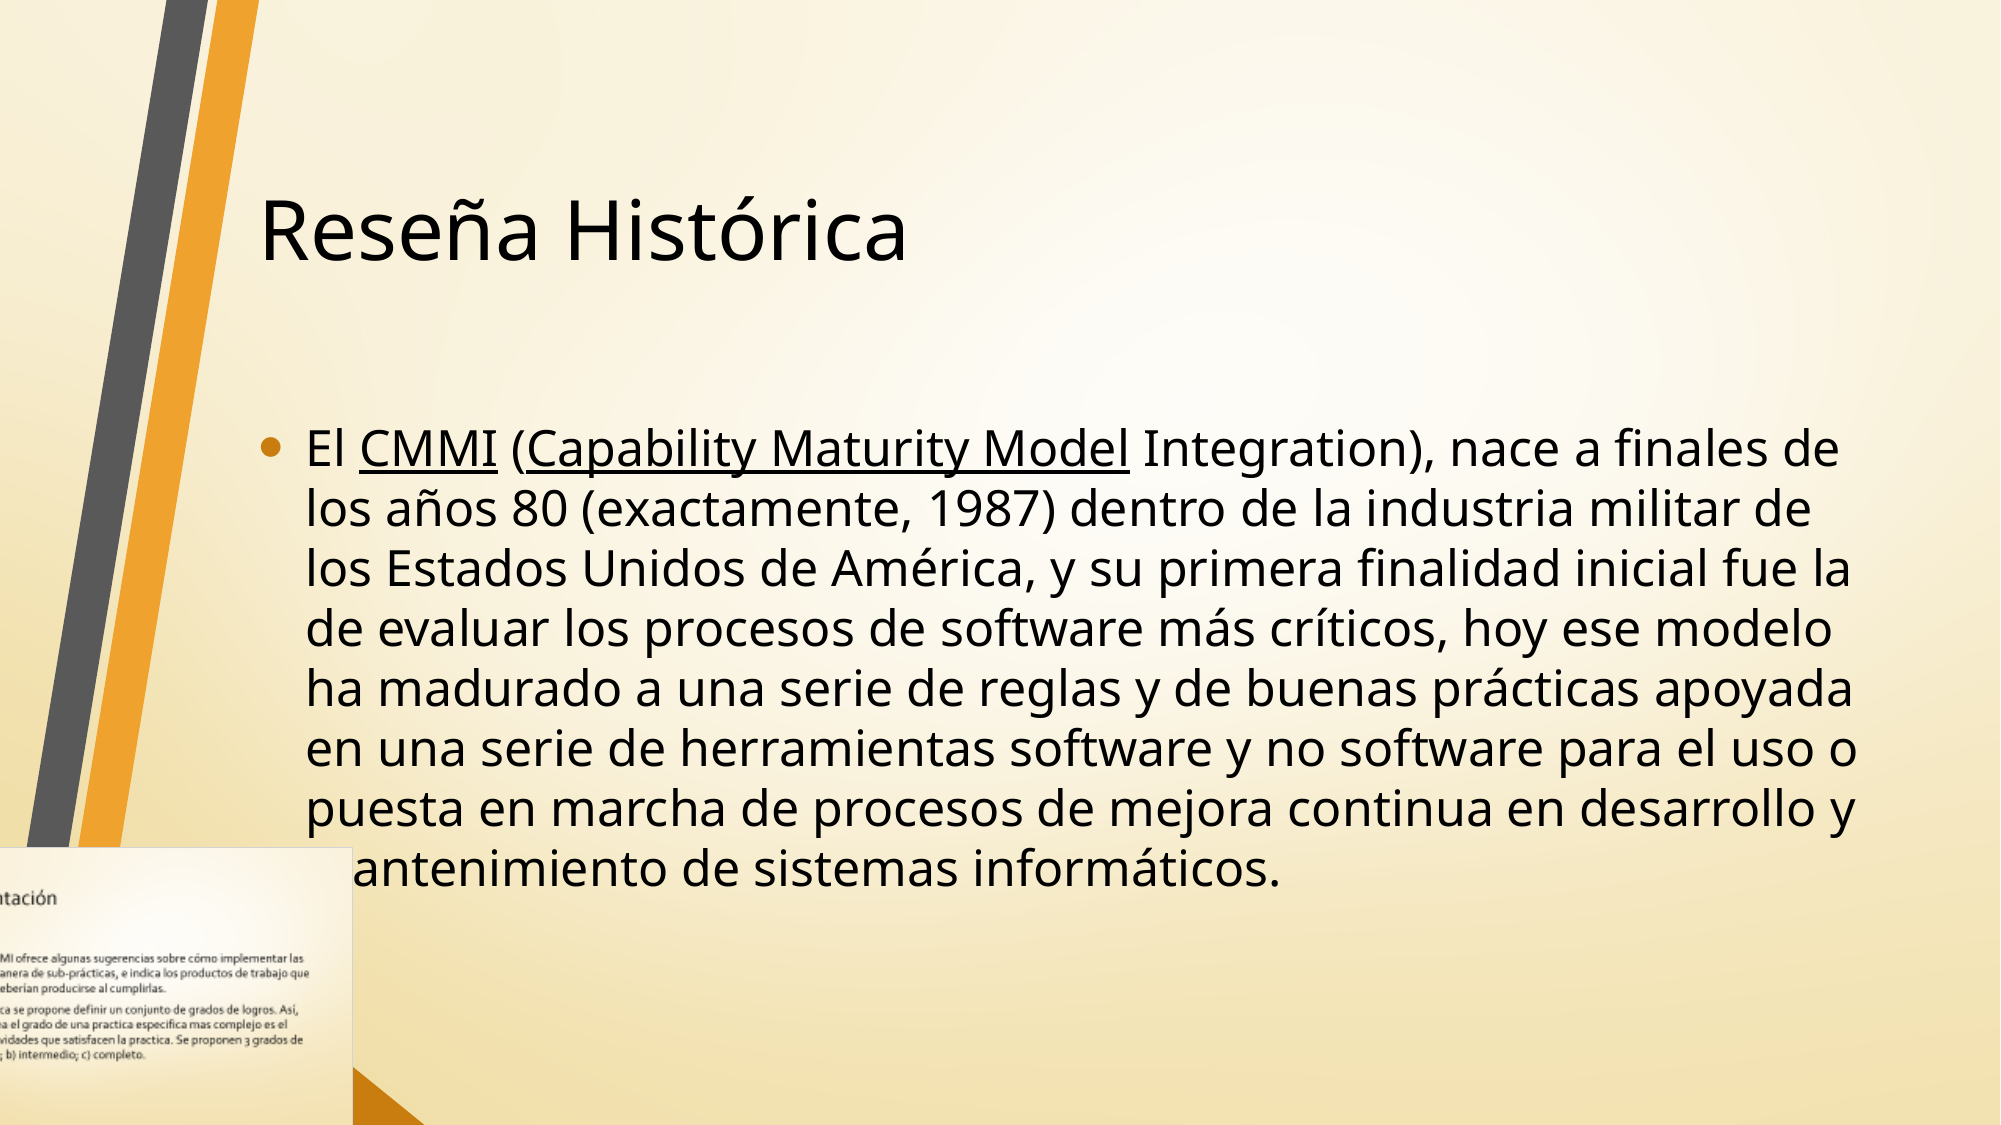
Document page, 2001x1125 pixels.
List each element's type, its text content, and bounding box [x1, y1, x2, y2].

list El CMMI (Capability Maturity Model Integration), nace a finales de los años 80 (exactamente, 1987) dentro de la industria militar de los Estados Unidos de América, y su primera finalidad inicial fue la de evaluar los procesos de software más críticos, hoy ese modelo ha madurado a una serie de reglas y de buenas prácticas apoyada en una serie de herramientas software y no software para el uso o puesta en marcha de procesos de mejora continua en desarrollo y mantenimiento de sistemas informáticos. [243, 399, 1887, 913]
picture [0, 848, 352, 1125]
title Reseña Histórica [243, 83, 1887, 371]
